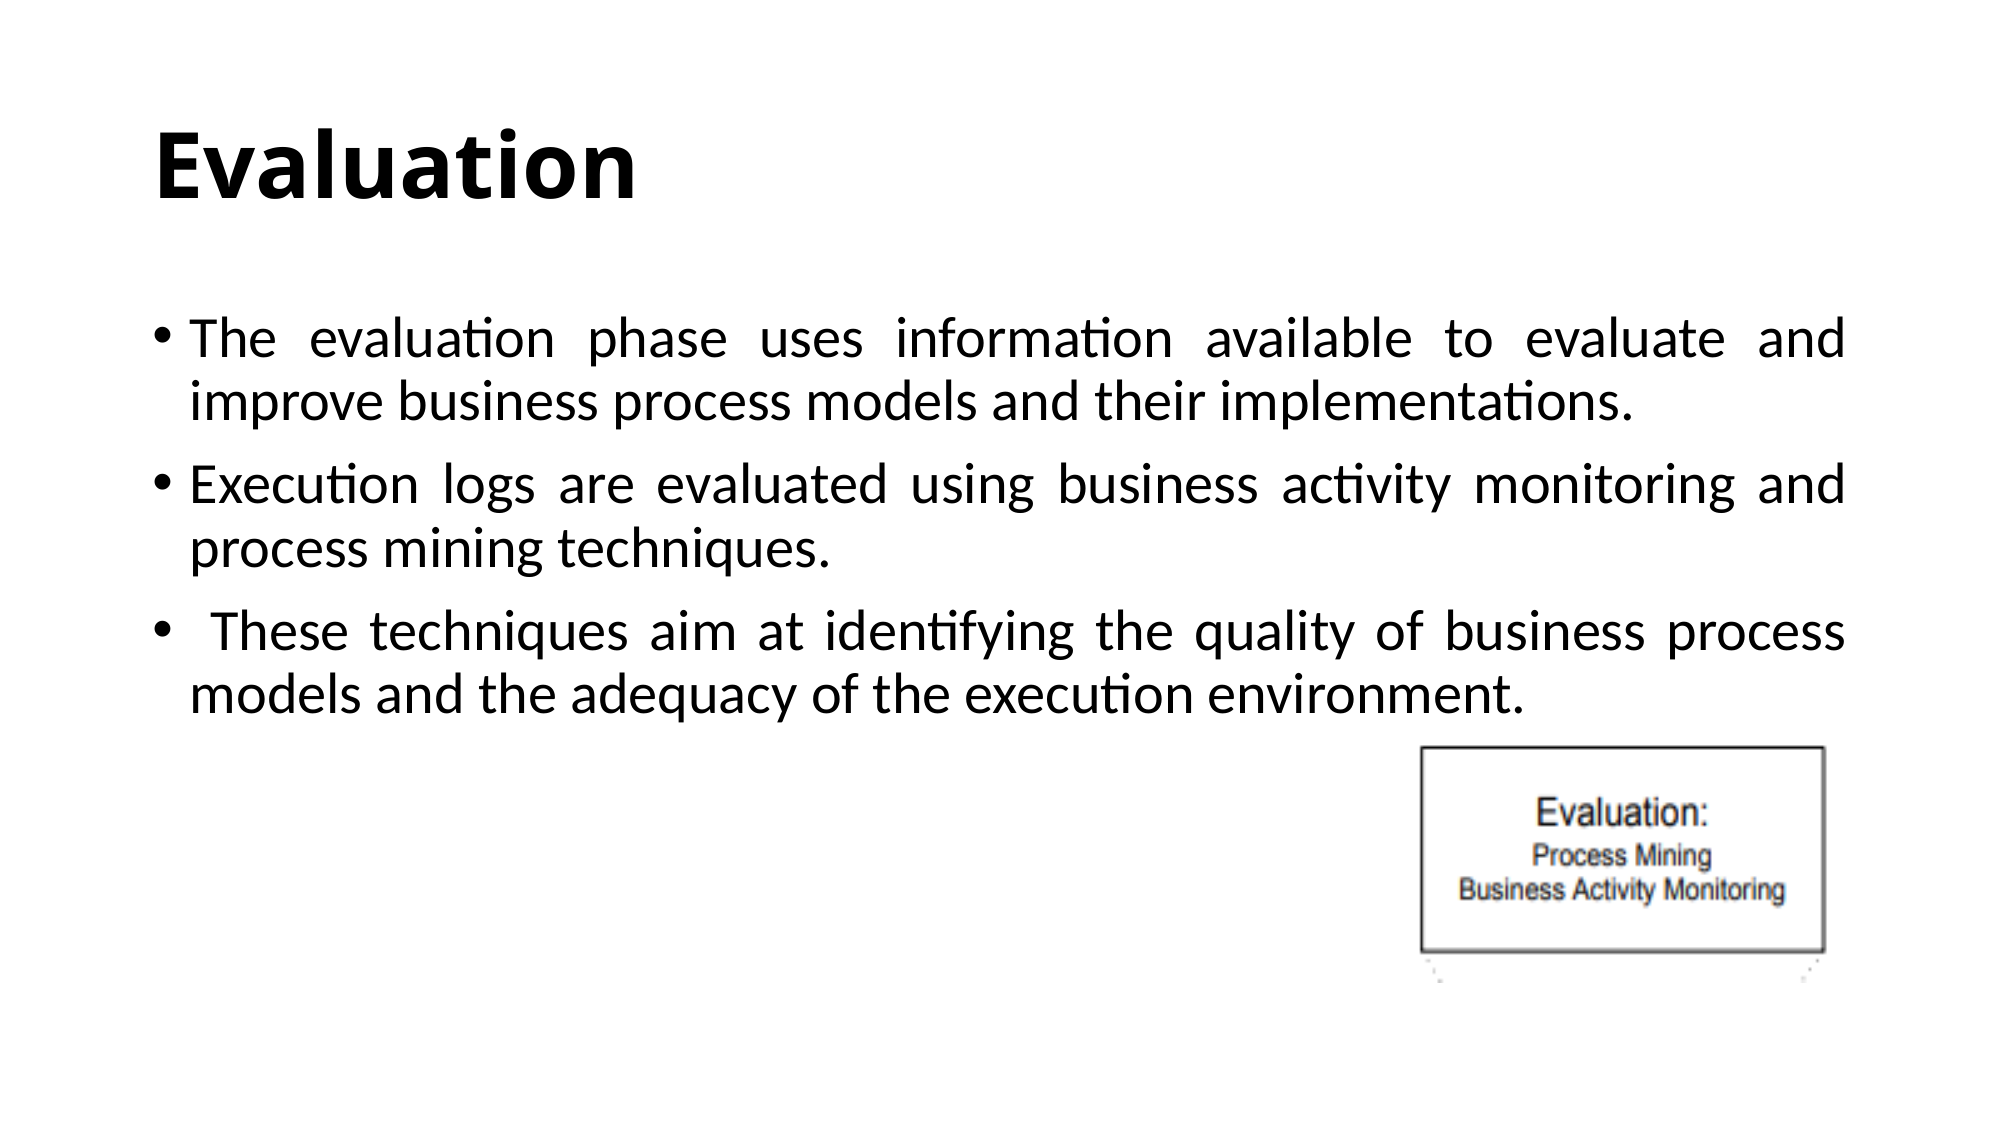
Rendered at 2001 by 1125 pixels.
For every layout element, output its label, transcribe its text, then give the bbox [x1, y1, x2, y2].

title Evaluation [137, 59, 1863, 278]
list The evaluation phase uses information available to evaluate and improve business process models and their implementations. Execution logs are evaluated using business activity monitoring and process mining techniques. These techniques aim at identifying the quality of business process models and the adequacy of the execution environment. [137, 299, 1863, 1014]
picture [1396, 730, 1842, 983]
